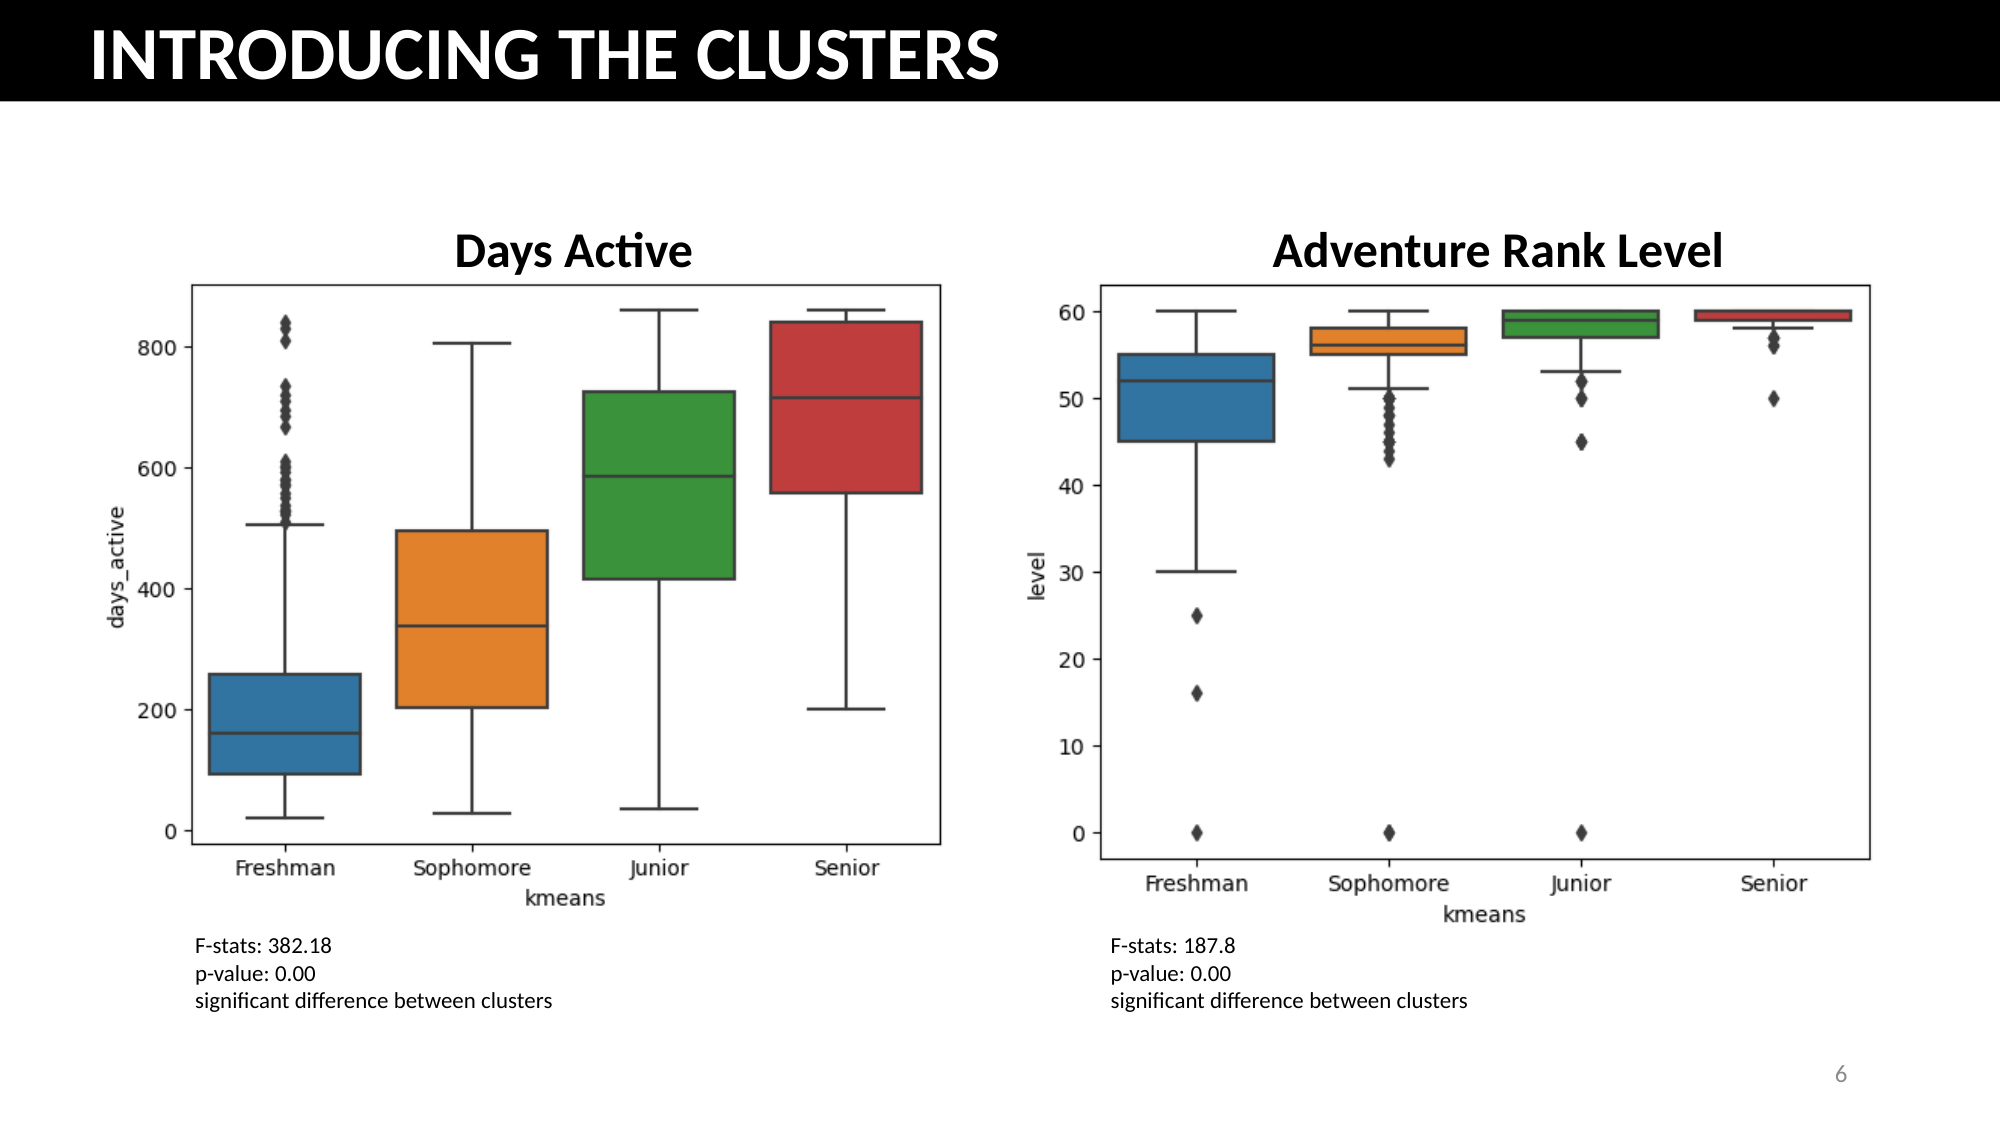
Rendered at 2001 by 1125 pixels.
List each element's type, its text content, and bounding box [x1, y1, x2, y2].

picture [1012, 271, 1885, 941]
text_box F-stats: 382.18 p-value: 0.00 significant difference between clusters [180, 924, 569, 1021]
slide_number 6 [1412, 1042, 1863, 1103]
text_box INTRODUCING THE CLUSTERS [0, 0, 2000, 102]
text_box Adventure Rank Level [1257, 209, 1740, 271]
text_box F-stats: 187.8 p-value: 0.00 significant difference between clusters [1095, 941, 1484, 1021]
picture [92, 271, 955, 924]
text_box Days Active [439, 209, 709, 271]
